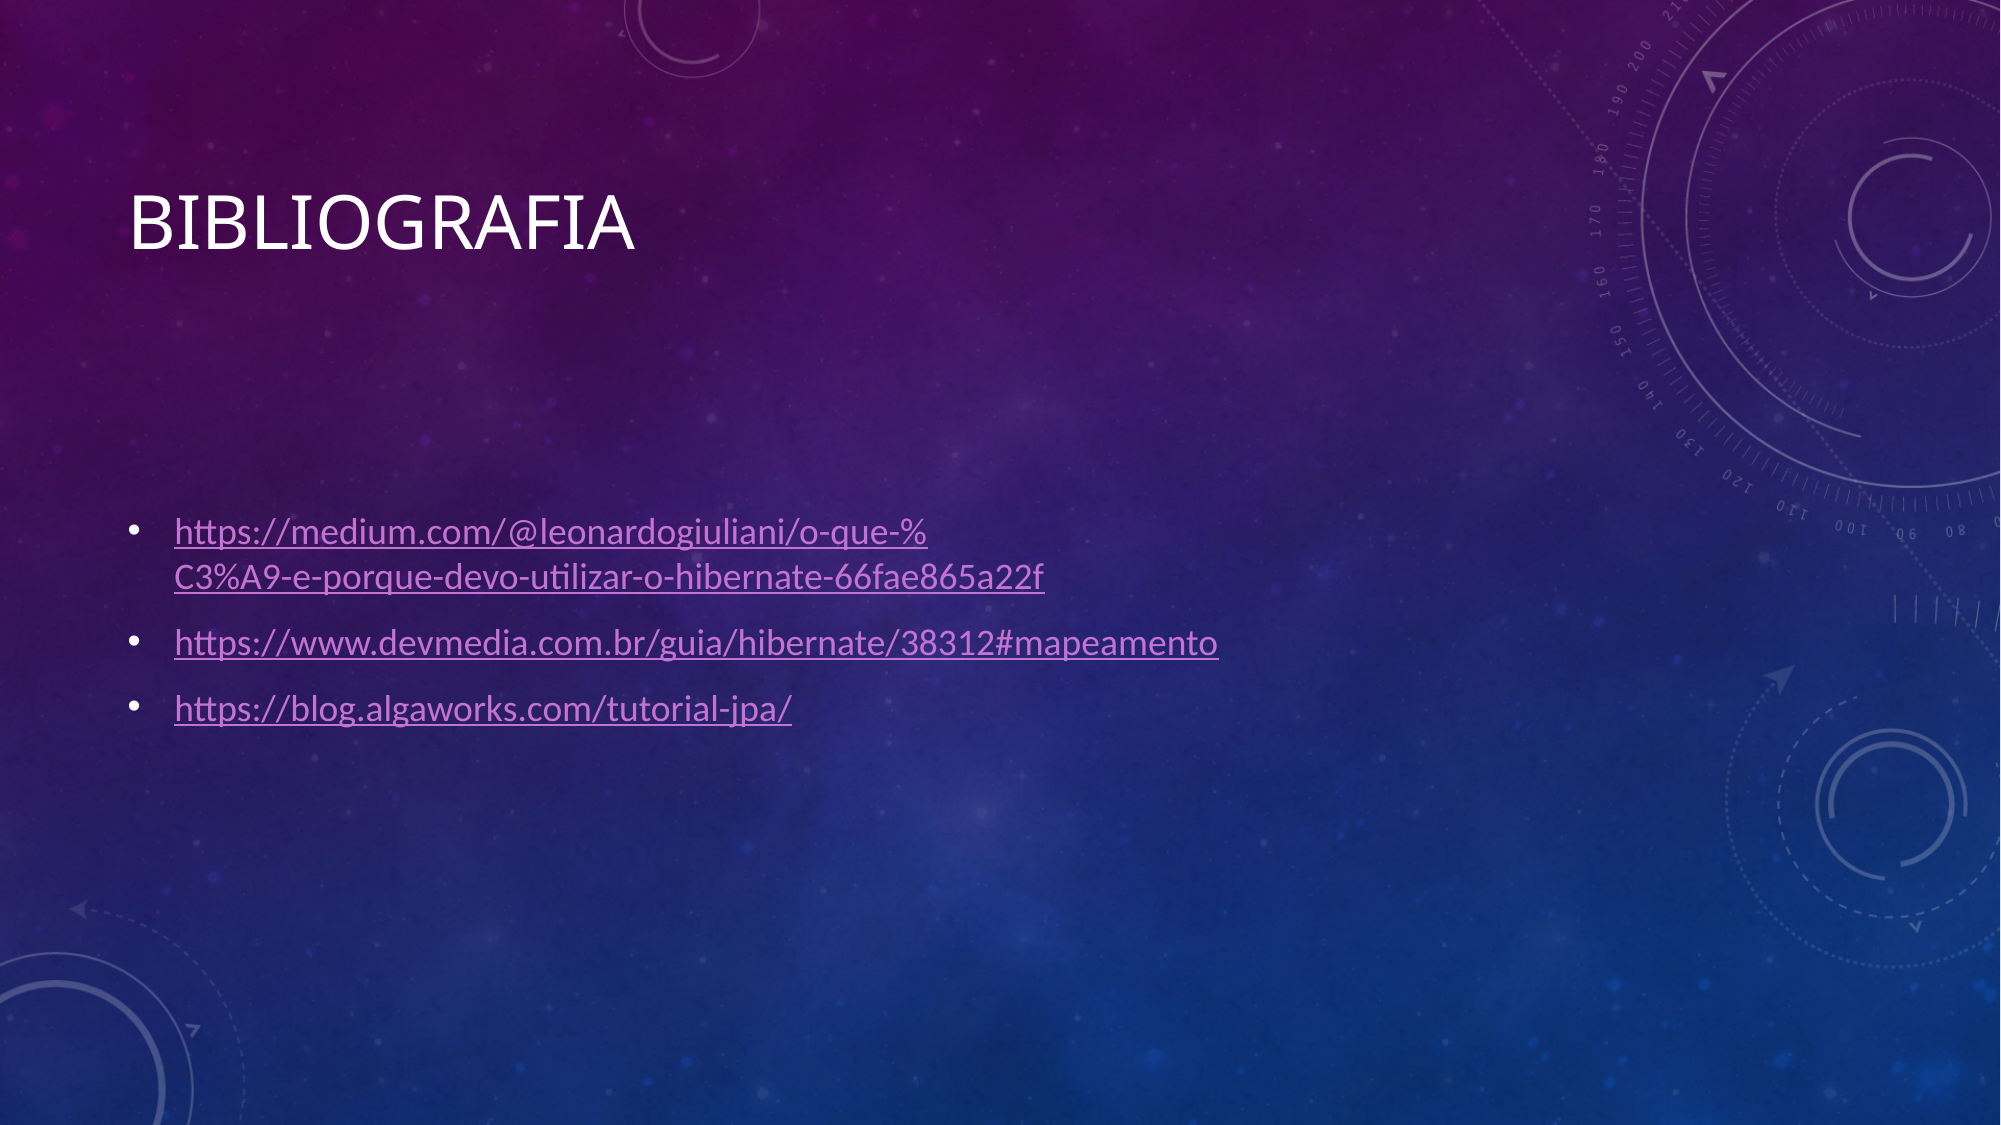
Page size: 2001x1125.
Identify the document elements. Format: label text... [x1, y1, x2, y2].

picture [0, 0, 2001, 1125]
list https://medium.com/@leonardogiuliani/o-que-%C3%A9-e-porque-devo-utilizar-o-hibernate-66fae865a22f https://www.devmedia.com.br/guia/hibernate/38312#mapeamento https://blog.algaworks.com/tutorial-jpa/ [112, 351, 1775, 950]
title bibliografia [112, 99, 1775, 339]
